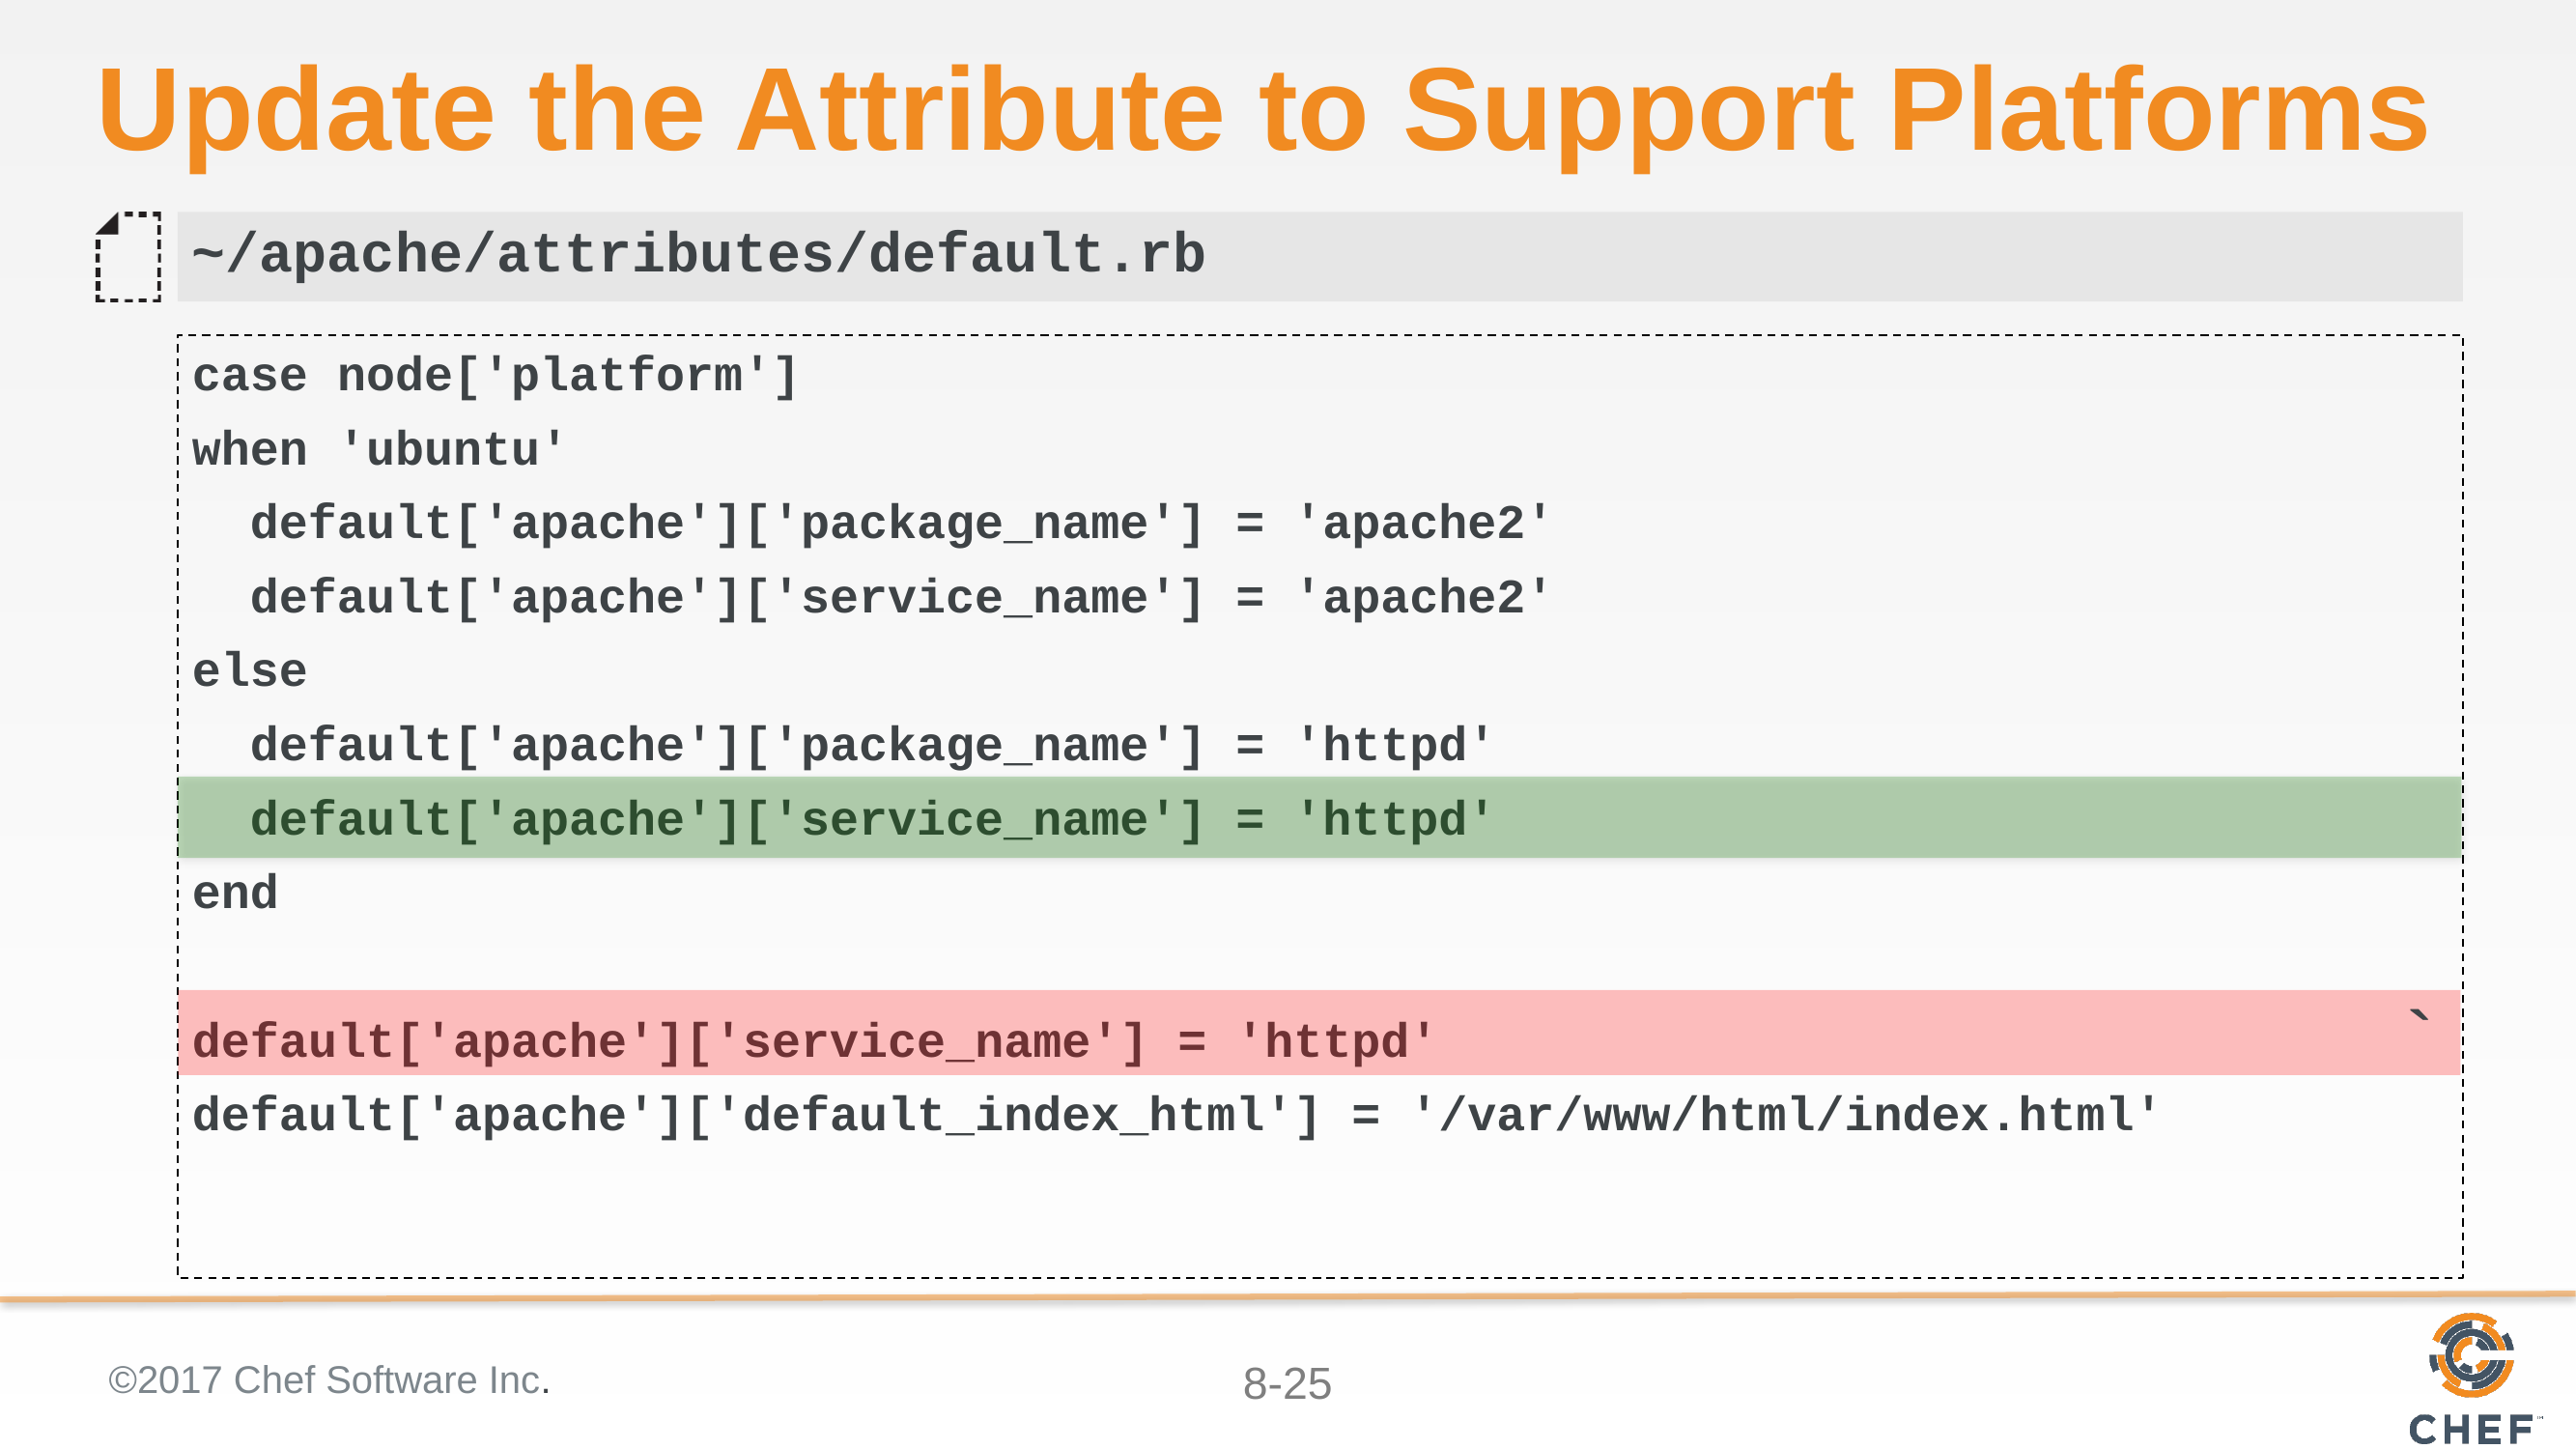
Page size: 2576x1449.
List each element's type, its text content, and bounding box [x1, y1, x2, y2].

picture [2399, 1297, 2551, 1449]
list ` [178, 989, 2461, 1075]
title Update the Attribute to Support Platforms [96, 48, 2463, 180]
list ~/apache/attributes/default.rb [177, 212, 2463, 302]
list case node['platform'] when 'ubuntu' default['apache']['package_name'] = 'apache2' default['apache']['service_name'] = 'apache2' else default['apache']['package_name'] = 'httpd' default['apache']['service_name'] = 'httpd' end default['apache']['service_name'] = 'httpd' default['apache']['default_index_html'] = '/var/www/html/index.html' [177, 334, 2464, 777]
text_box [177, 776, 2462, 859]
list case node['platform'] when 'ubuntu' default['apache']['package_name'] = 'apache2' default['apache']['service_name'] = 'apache2' else default['apache']['package_name'] = 'httpd' default['apache']['service_name'] = 'httpd' end default['apache']['service_name'] = 'httpd' default['apache']['default_index_html'] = '/var/www/html/index.html' [177, 868, 2464, 1279]
